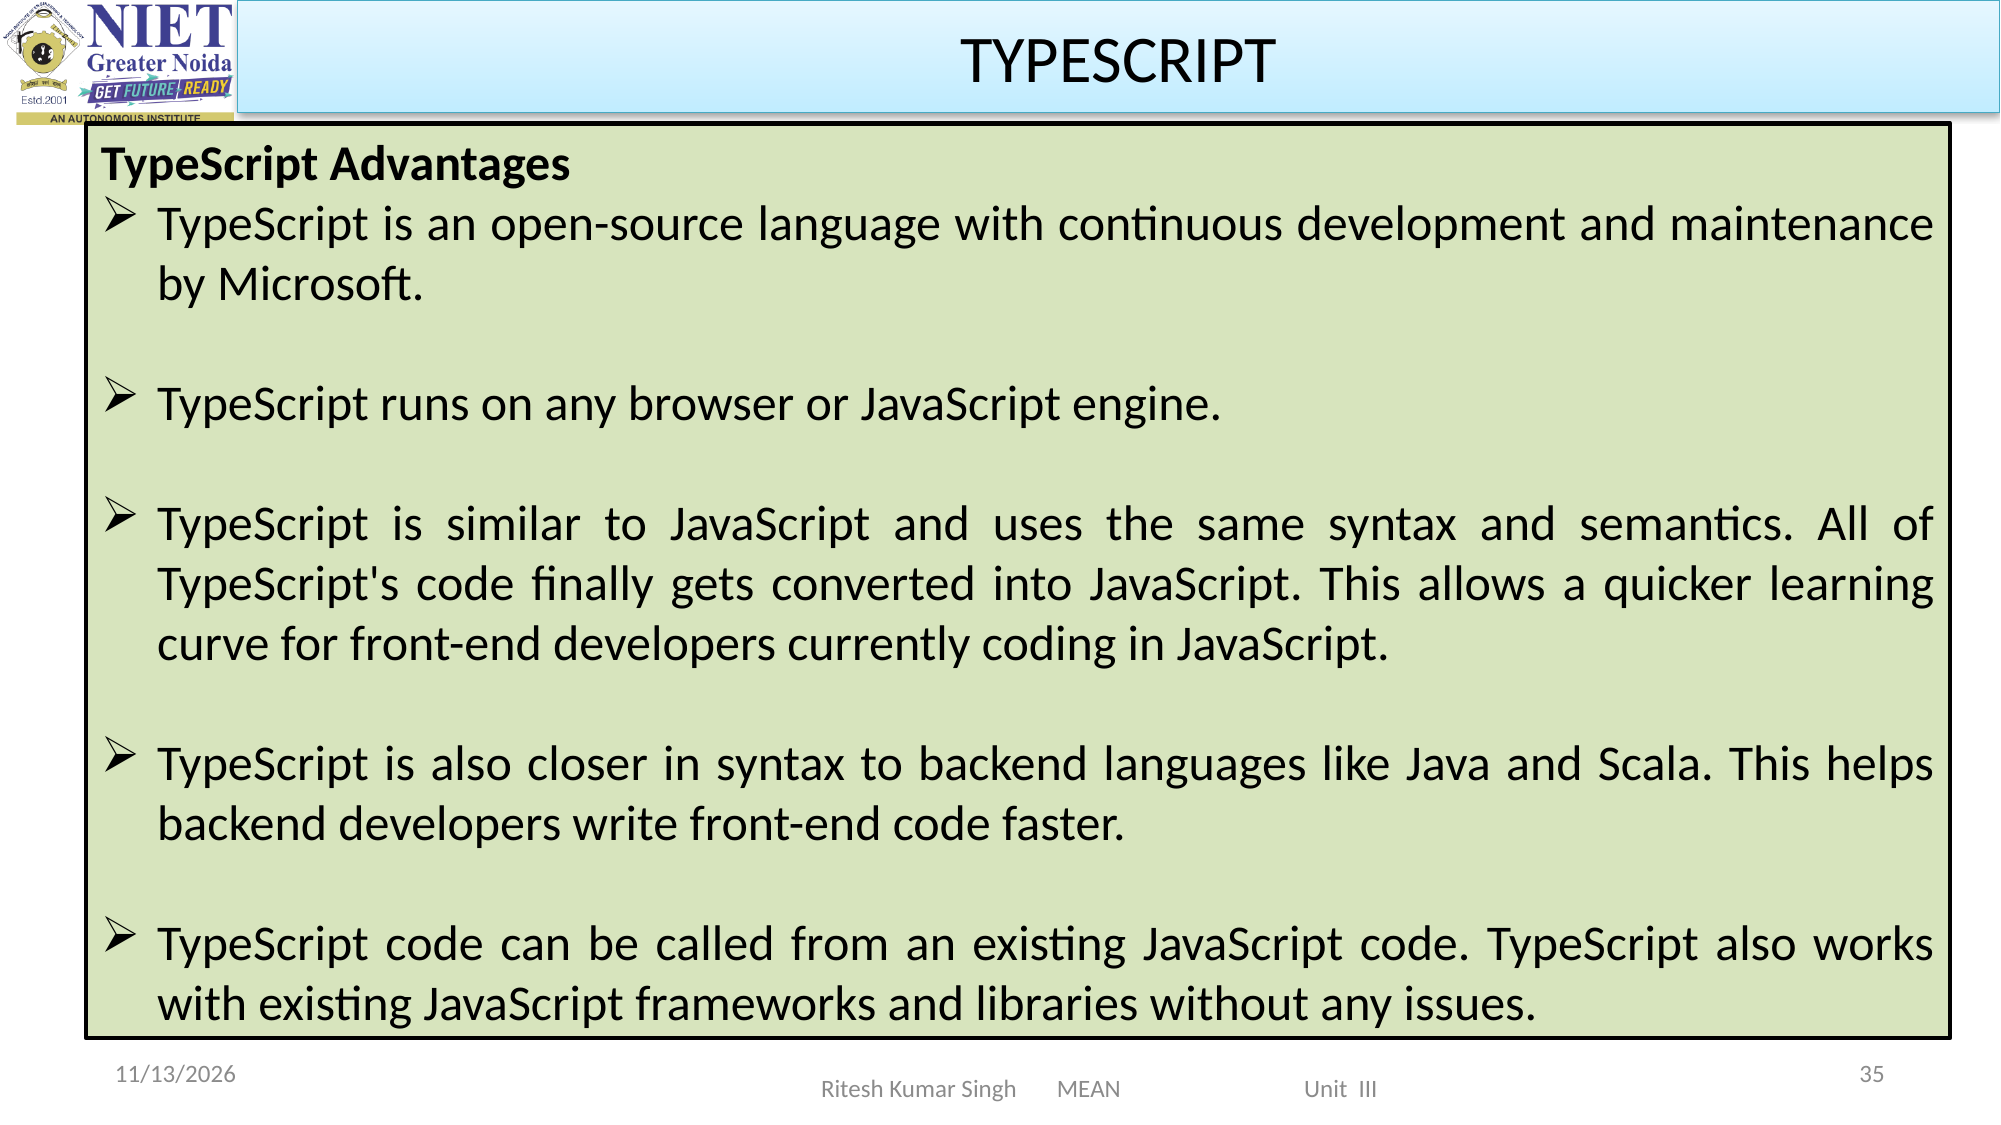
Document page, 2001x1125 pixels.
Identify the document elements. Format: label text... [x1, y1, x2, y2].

slide_number 35 [1433, 1042, 1900, 1103]
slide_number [99, 1042, 567, 1103]
picture [3, 2, 234, 125]
text_box TYPESCRIPT [237, 0, 2000, 113]
footer Ritesh Kumar Singh MEAN Unit III [712, 1057, 1488, 1118]
text_box TypeScript Advantages TypeScript is an open-source language with continuous development and maintenance by Microsoft. TypeScript runs on any browser or JavaScript engine. TypeScript is similar to JavaScript and uses the same syntax and semantics. All of TypeScript's code finally gets converted into JavaScript. This allows a quicker learning curve for front-end developers currently coding in JavaScript. TypeScript is also closer in syntax to backend languages like Java and Scala. This helps backend developers write front-end code faster. TypeScript code can be called from an existing JavaScript code. TypeScript also works with existing JavaScript frameworks and libraries without any issues. [86, 123, 1950, 1038]
